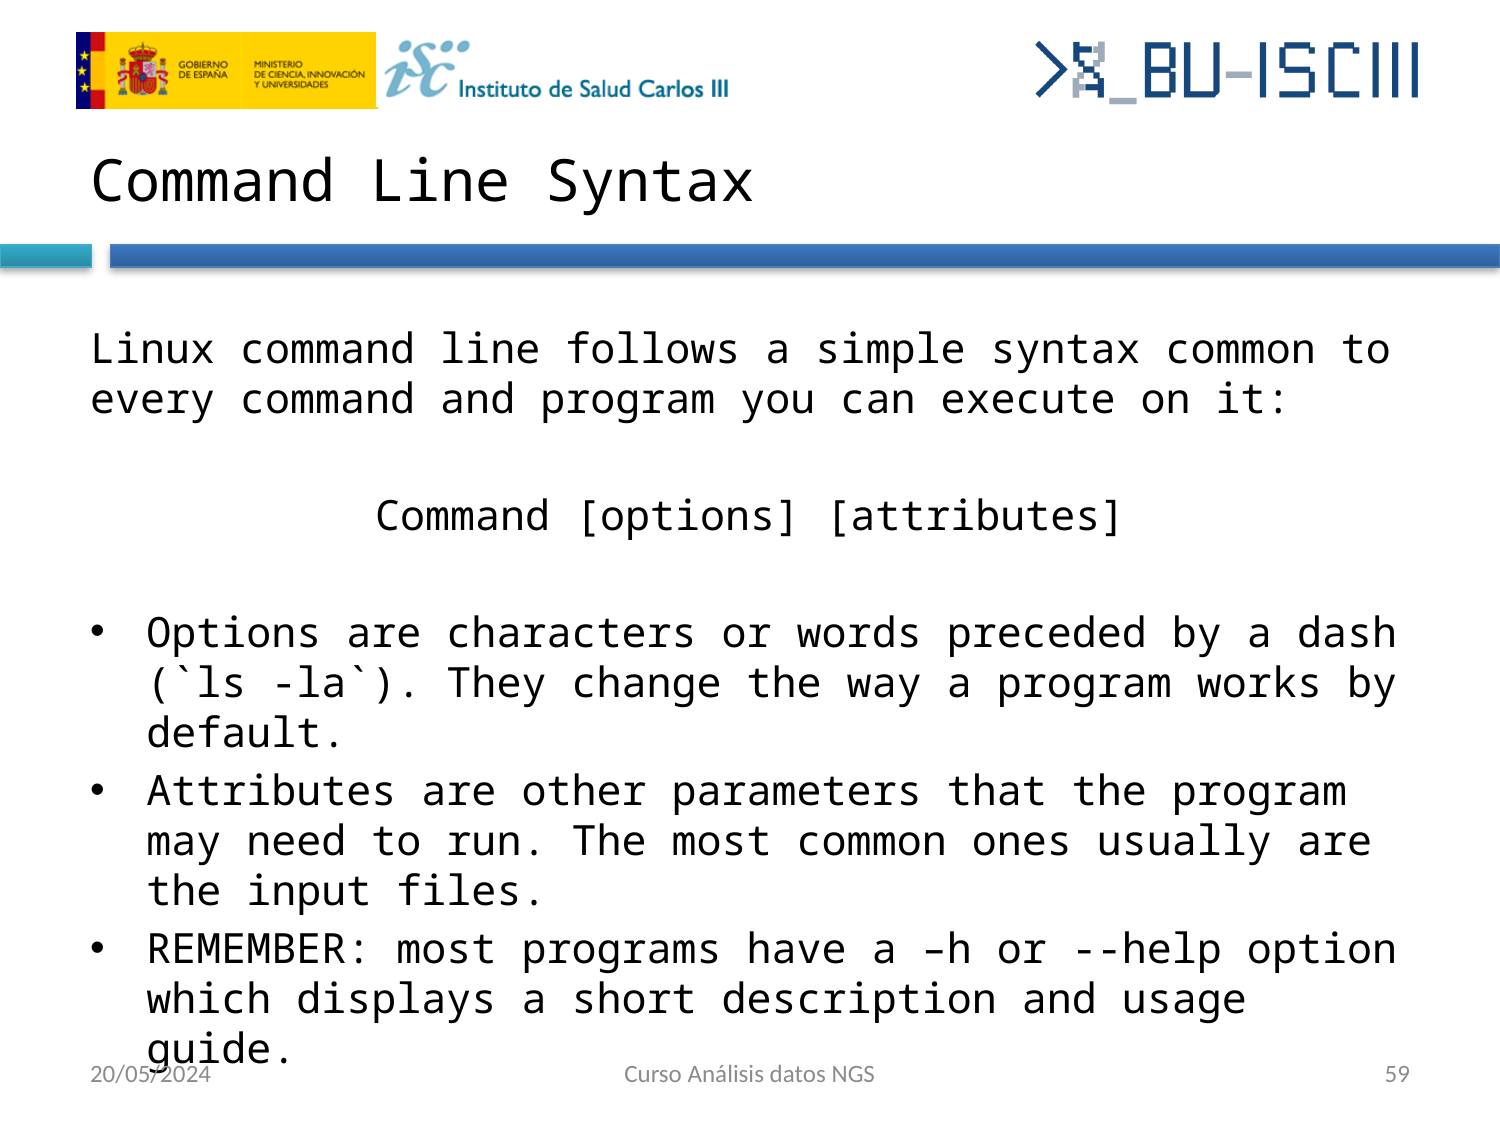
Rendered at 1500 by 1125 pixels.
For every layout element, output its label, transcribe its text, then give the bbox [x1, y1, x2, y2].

picture [76, 32, 809, 109]
picture [1021, 0, 1436, 138]
list Linux command line follows a simple syntax common to every command and program you can execute on it: Command [options] [attributes] Options are characters or words preceded by a dash (`ls -la`). They change the way a program works by default. Attributes are other parameters that the program may need to run. The most common ones usually are the input files. REMEMBER: most programs have a –h or --help option which displays a short description and usage guide. [75, 314, 1425, 1005]
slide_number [75, 1042, 425, 1103]
footer Curso Análisis datos NGS [512, 1042, 988, 1103]
title Command Line Syntax [75, 113, 1425, 244]
slide_number 59 [1074, 1042, 1425, 1103]
